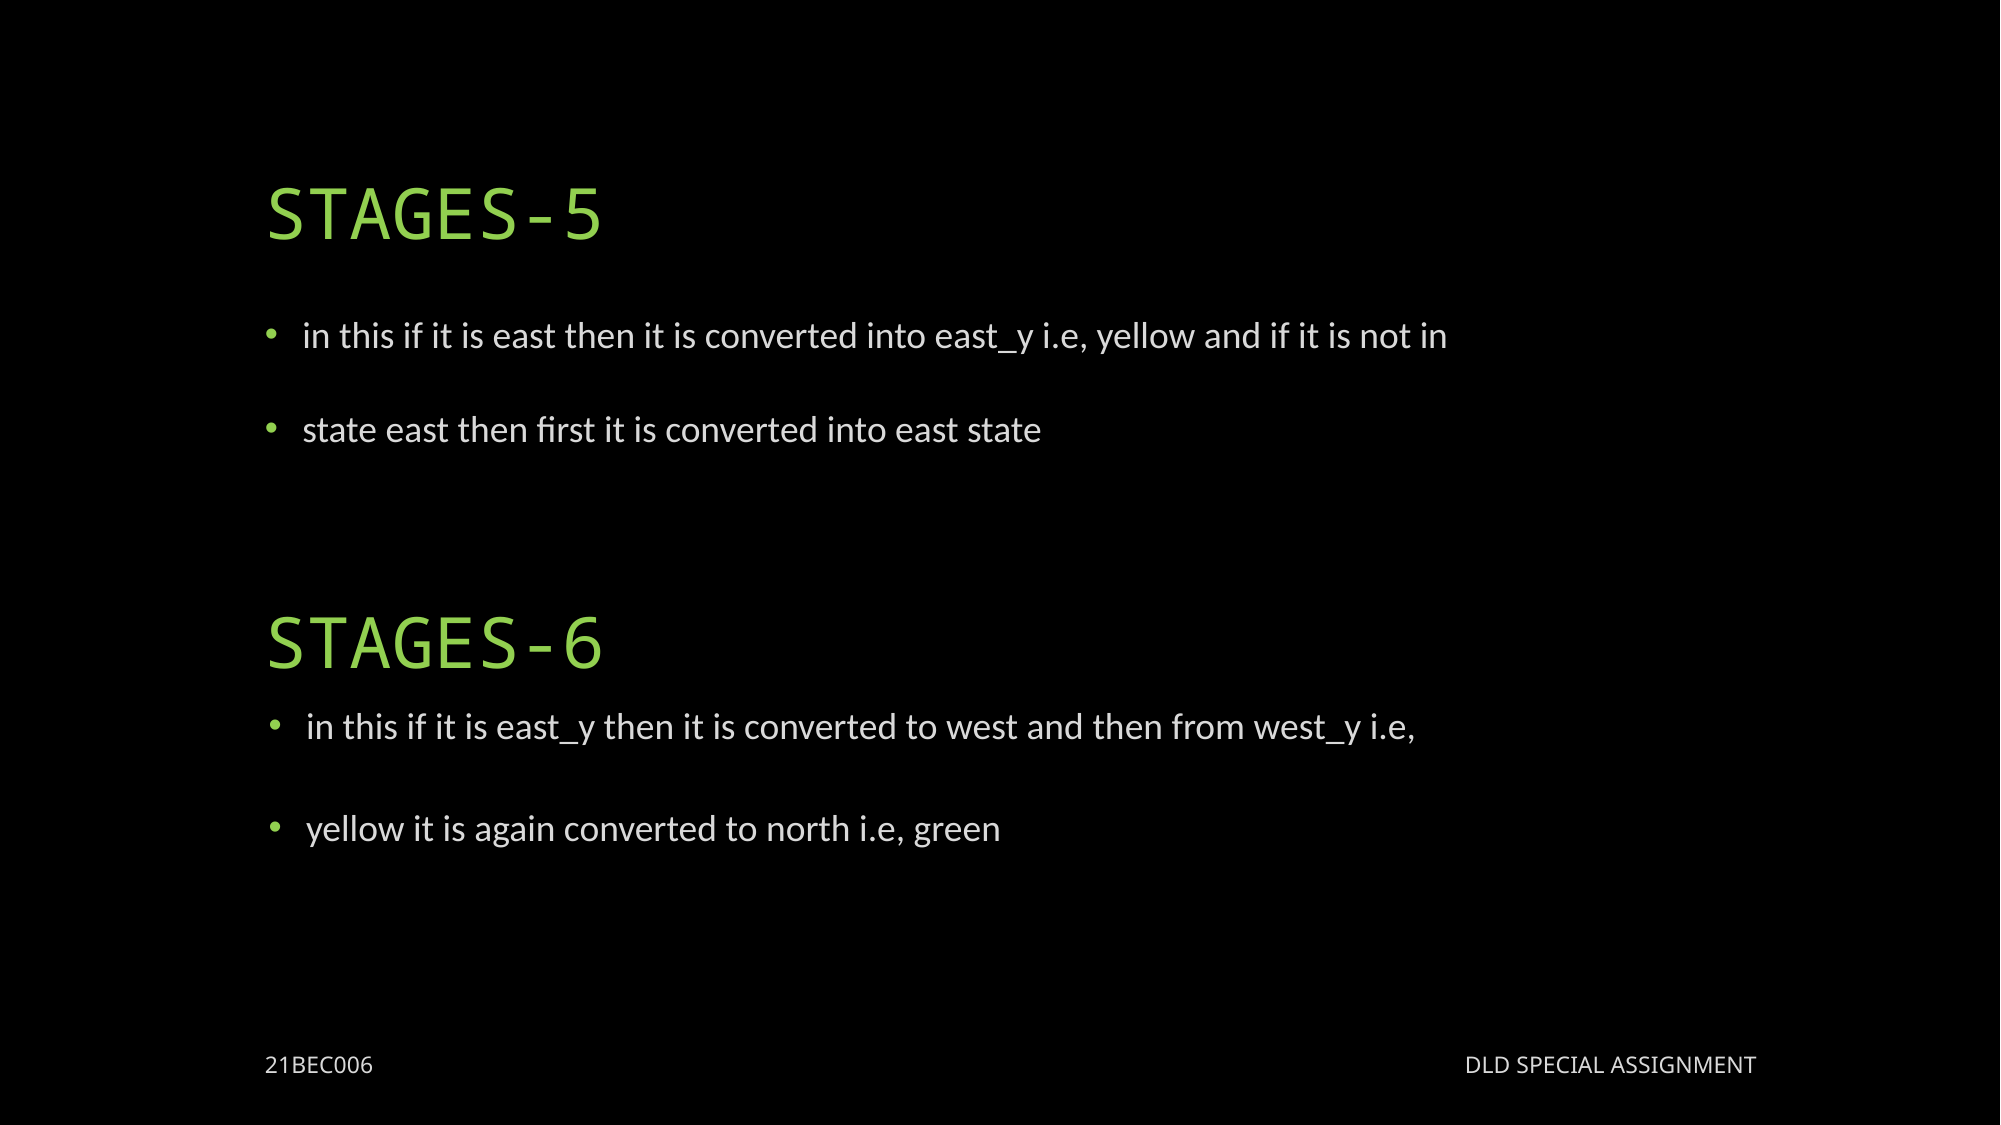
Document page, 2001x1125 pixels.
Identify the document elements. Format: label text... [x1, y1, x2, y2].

footer 21BEC006 DLD SPECIAL ASSIGNMENT [249, 1043, 1945, 1086]
text_box in this if it is east_y then it is converted to west and then from west_y i.e, yellow it is again converted to north i.e, green [253, 690, 1754, 879]
text_box STAGES-6 [249, 503, 1750, 691]
title STAGES-5 [249, 75, 1750, 263]
list in this if it is east then it is converted into east_y i.e, yellow and if it is not in state east then first it is converted into east state [249, 299, 1750, 503]
